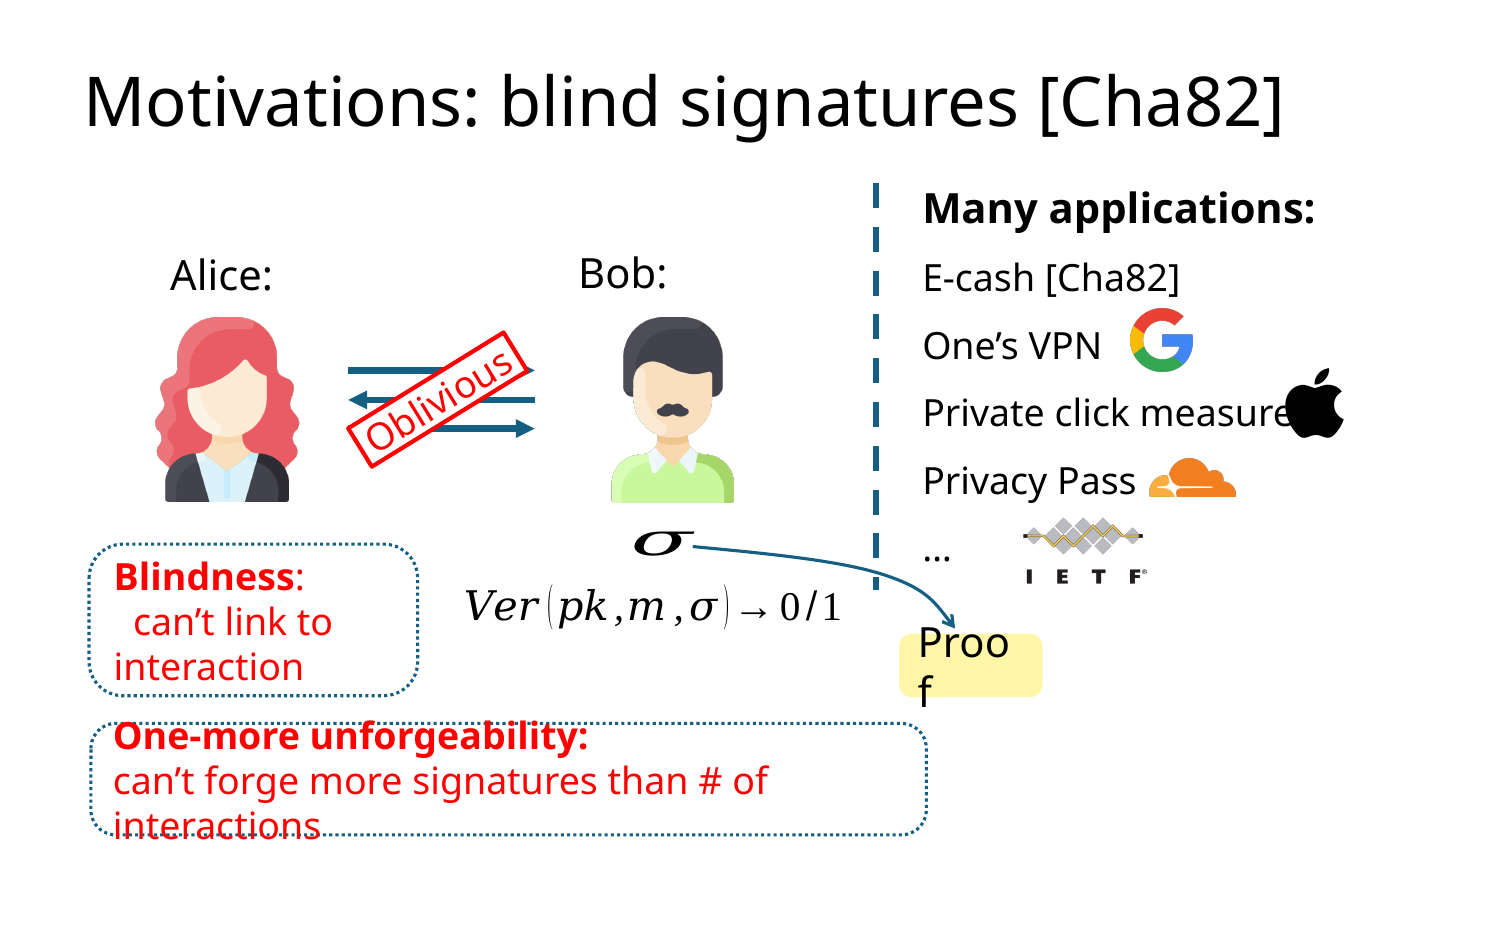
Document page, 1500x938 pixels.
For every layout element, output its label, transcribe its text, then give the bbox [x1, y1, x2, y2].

text_box Oblivious [349, 430, 432, 467]
picture [597, 316, 766, 503]
text_box Proof [897, 632, 1045, 699]
text_box [692, 544, 956, 629]
text_box One-more unforgeability: can’t forge more signatures than # of interactions [89, 721, 928, 837]
text_box Oblivious [348, 401, 479, 428]
picture [134, 316, 320, 503]
text_box Many applications: E-cash [Cha82] One’s VPN Private click measure Privacy Pass … [897, 149, 1396, 577]
title Motivations: blind signatures [Cha82] [68, 49, 1411, 158]
picture [1245, 362, 1386, 442]
picture [1129, 308, 1194, 373]
picture [1012, 437, 1236, 592]
text_box Oblivious [444, 332, 527, 369]
text_box Oblivious [395, 371, 527, 399]
